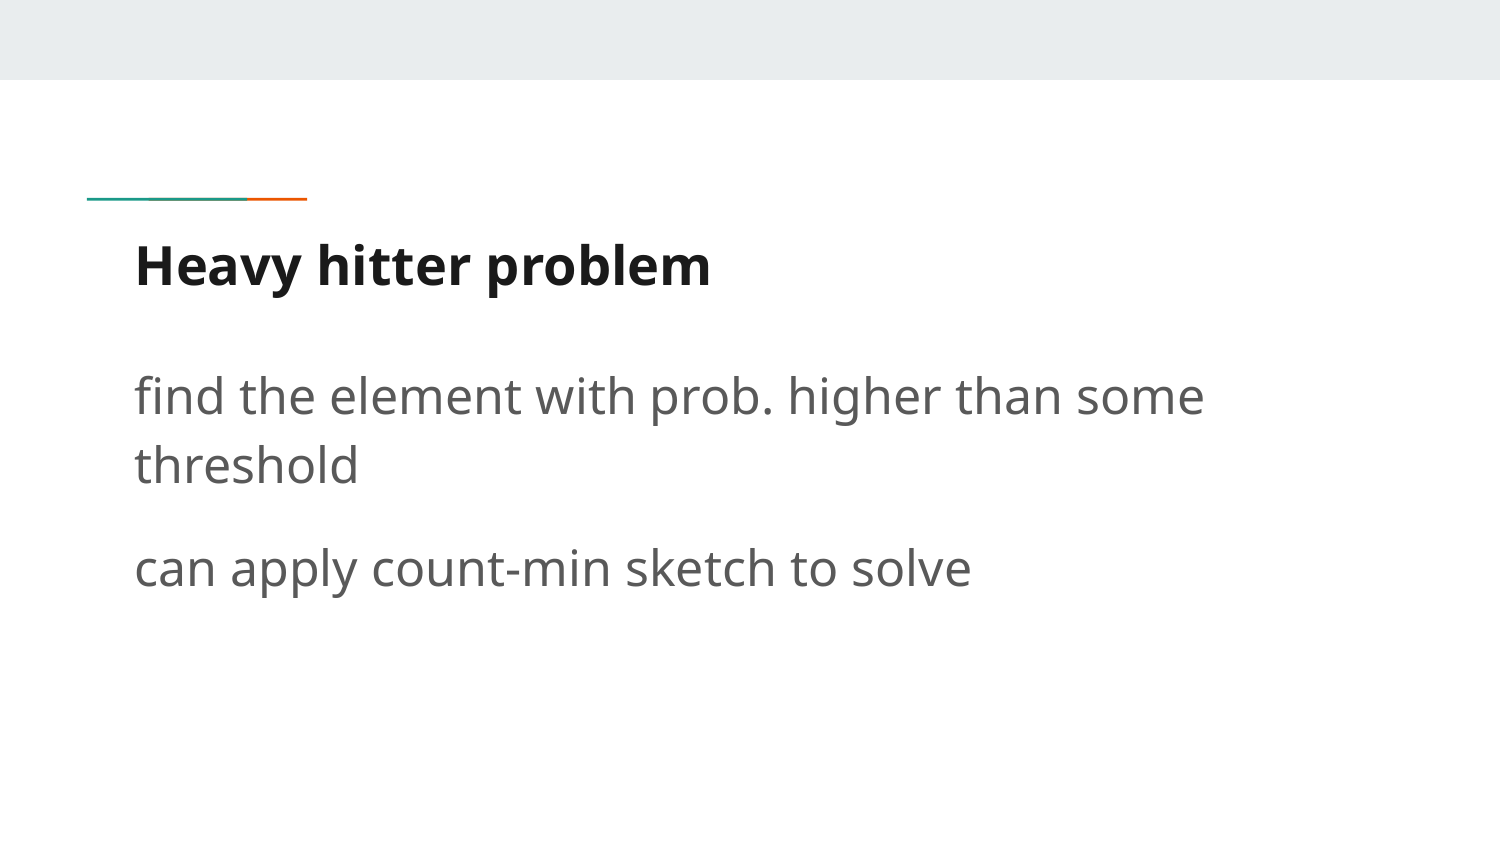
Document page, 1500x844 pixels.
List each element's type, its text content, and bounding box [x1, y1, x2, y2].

list find the element with prob. higher than some threshold can apply count-min sketch to solve [119, 341, 1381, 712]
title Heavy hitter problem [119, 216, 1381, 305]
